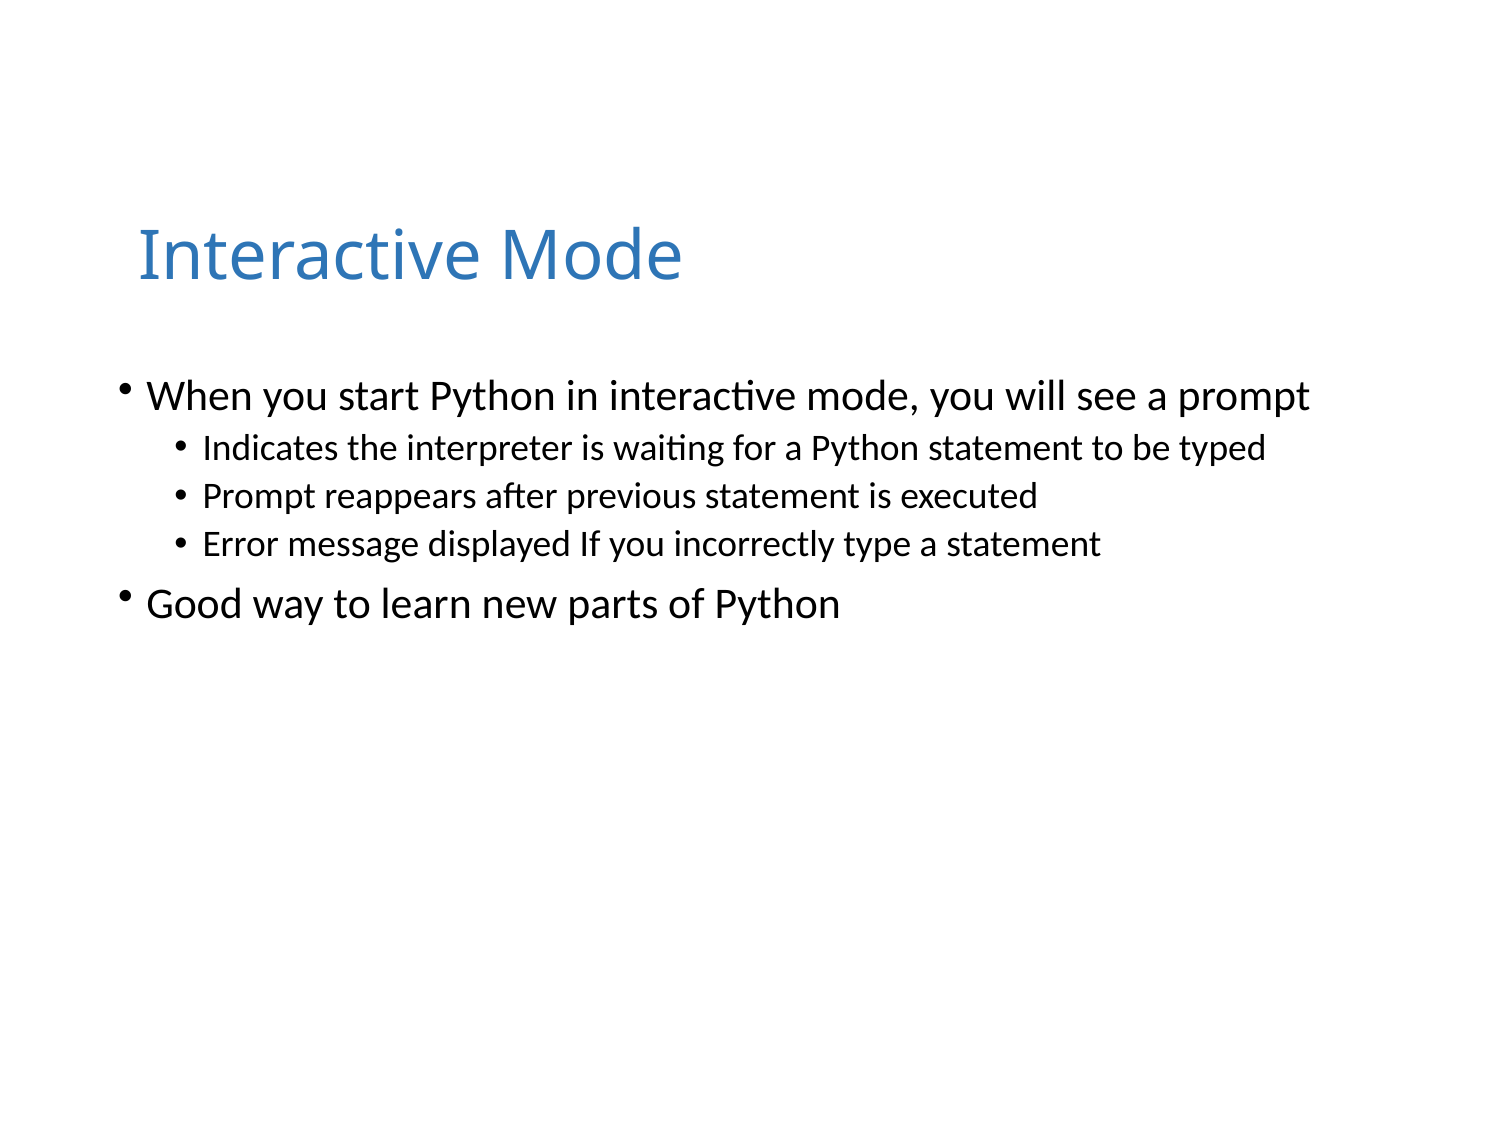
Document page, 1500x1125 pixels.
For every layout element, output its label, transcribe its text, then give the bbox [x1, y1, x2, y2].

title Interactive Mode [123, 175, 1417, 339]
list When you start Python in interactive mode, you will see a prompt Indicates the interpreter is waiting for a Python statement to be typed Prompt reappears after previous statement is executed Error message displayed If you incorrectly type a statement Good way to learn new parts of Python [103, 365, 1437, 901]
